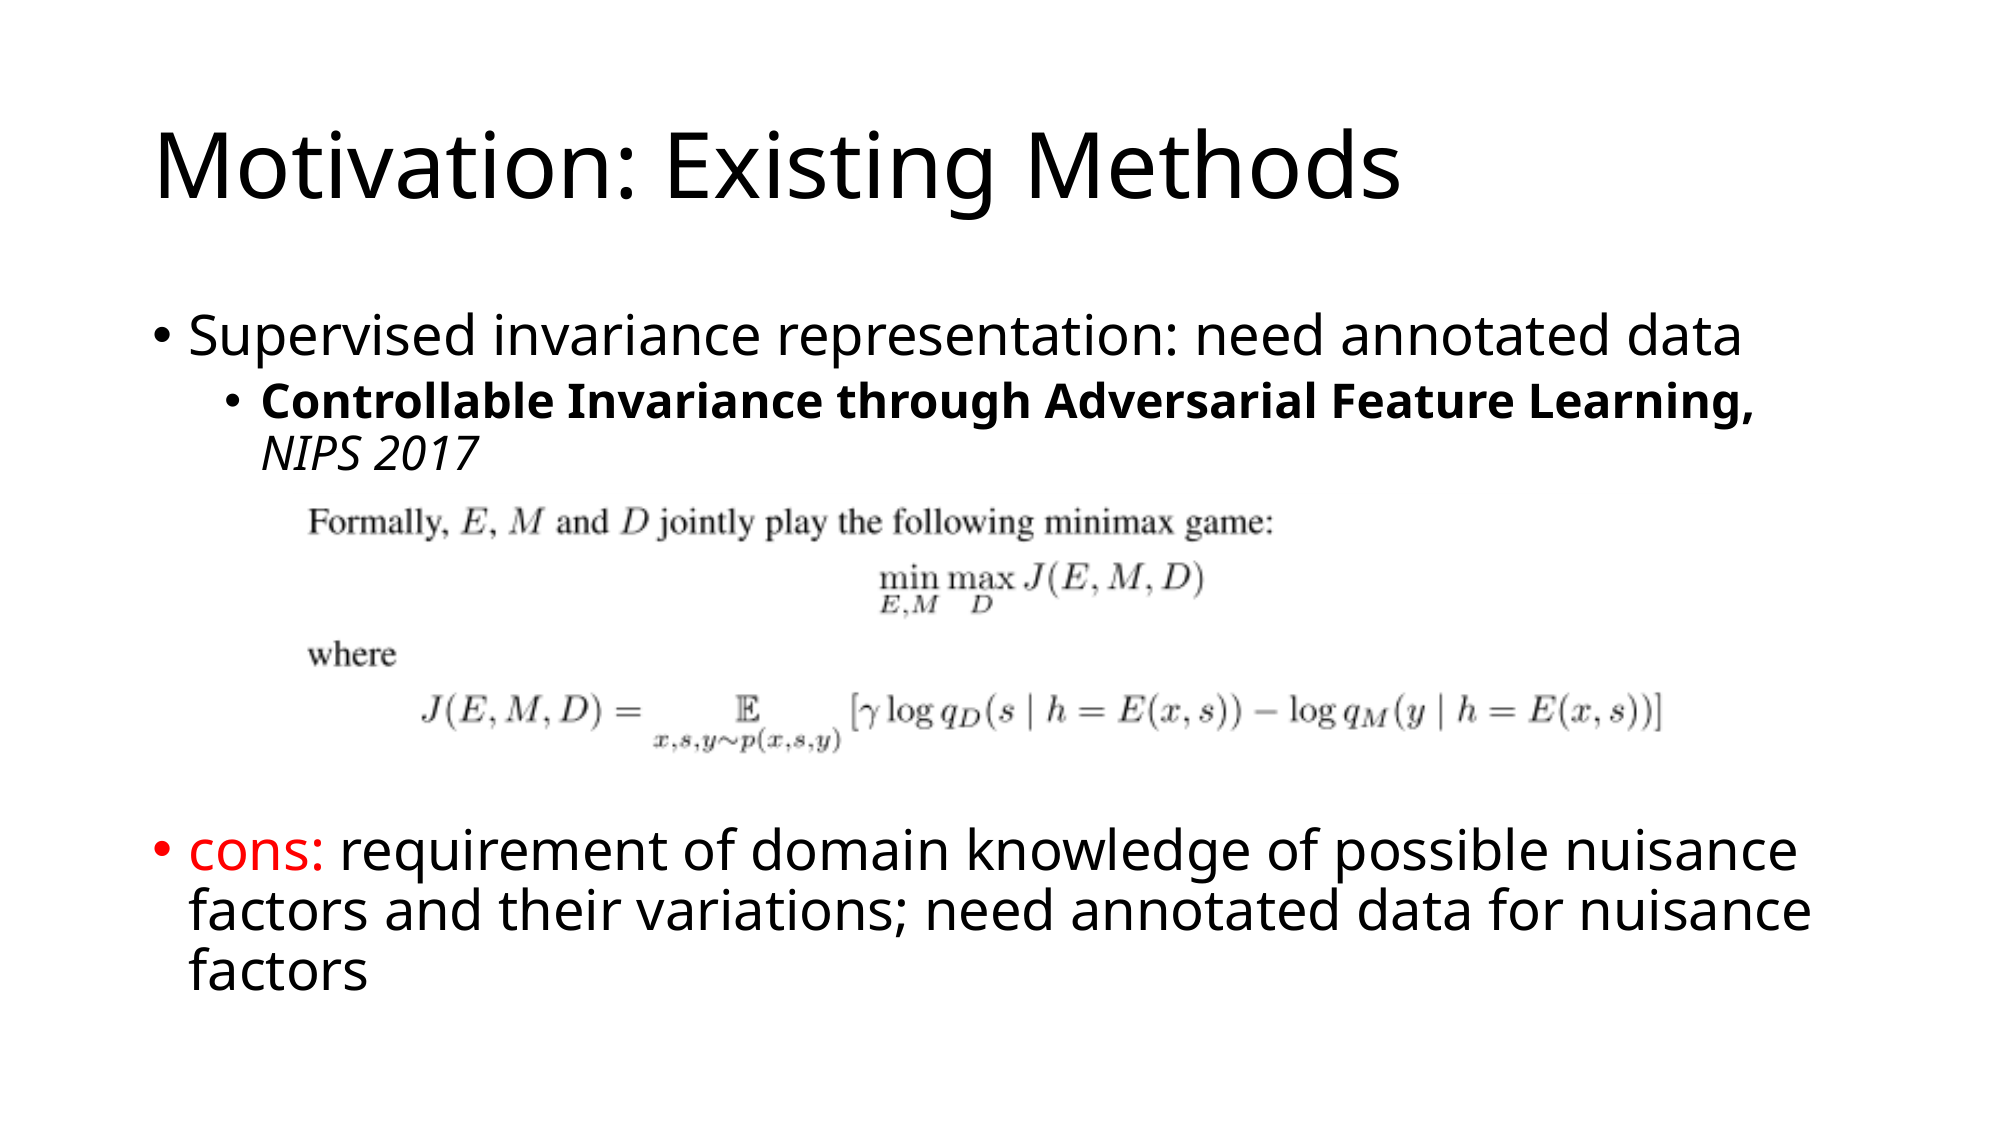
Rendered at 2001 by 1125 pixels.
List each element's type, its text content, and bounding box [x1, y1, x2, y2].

title Motivation: Existing Methods [137, 59, 1863, 278]
picture [293, 492, 1719, 773]
list Supervised invariance representation: need annotated data Controllable Invariance through Adversarial Feature Learning, NIPS 2017 cons: requirement of domain knowledge of possible nuisance factors and their variations; need annotated data for nuisance factors [137, 299, 1863, 1014]
